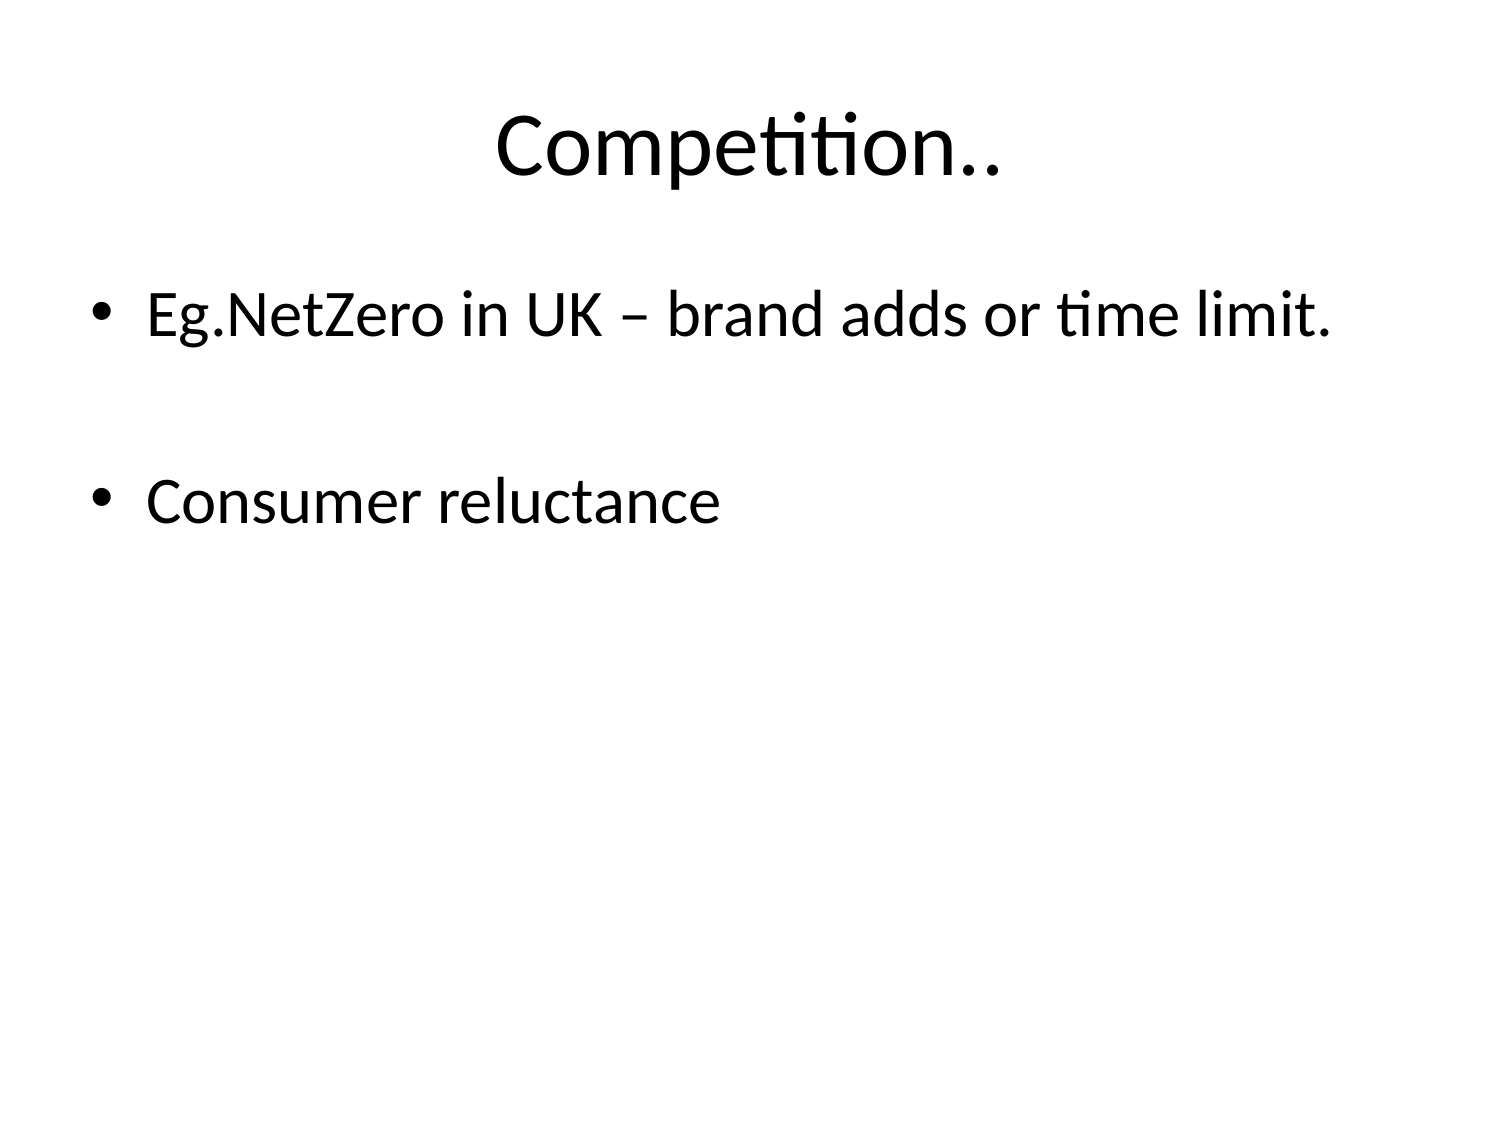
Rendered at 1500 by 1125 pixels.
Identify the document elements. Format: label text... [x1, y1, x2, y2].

title Competition.. [75, 45, 1425, 233]
list Eg.NetZero in UK – brand adds or time limit. Consumer reluctance [75, 262, 1425, 1005]
